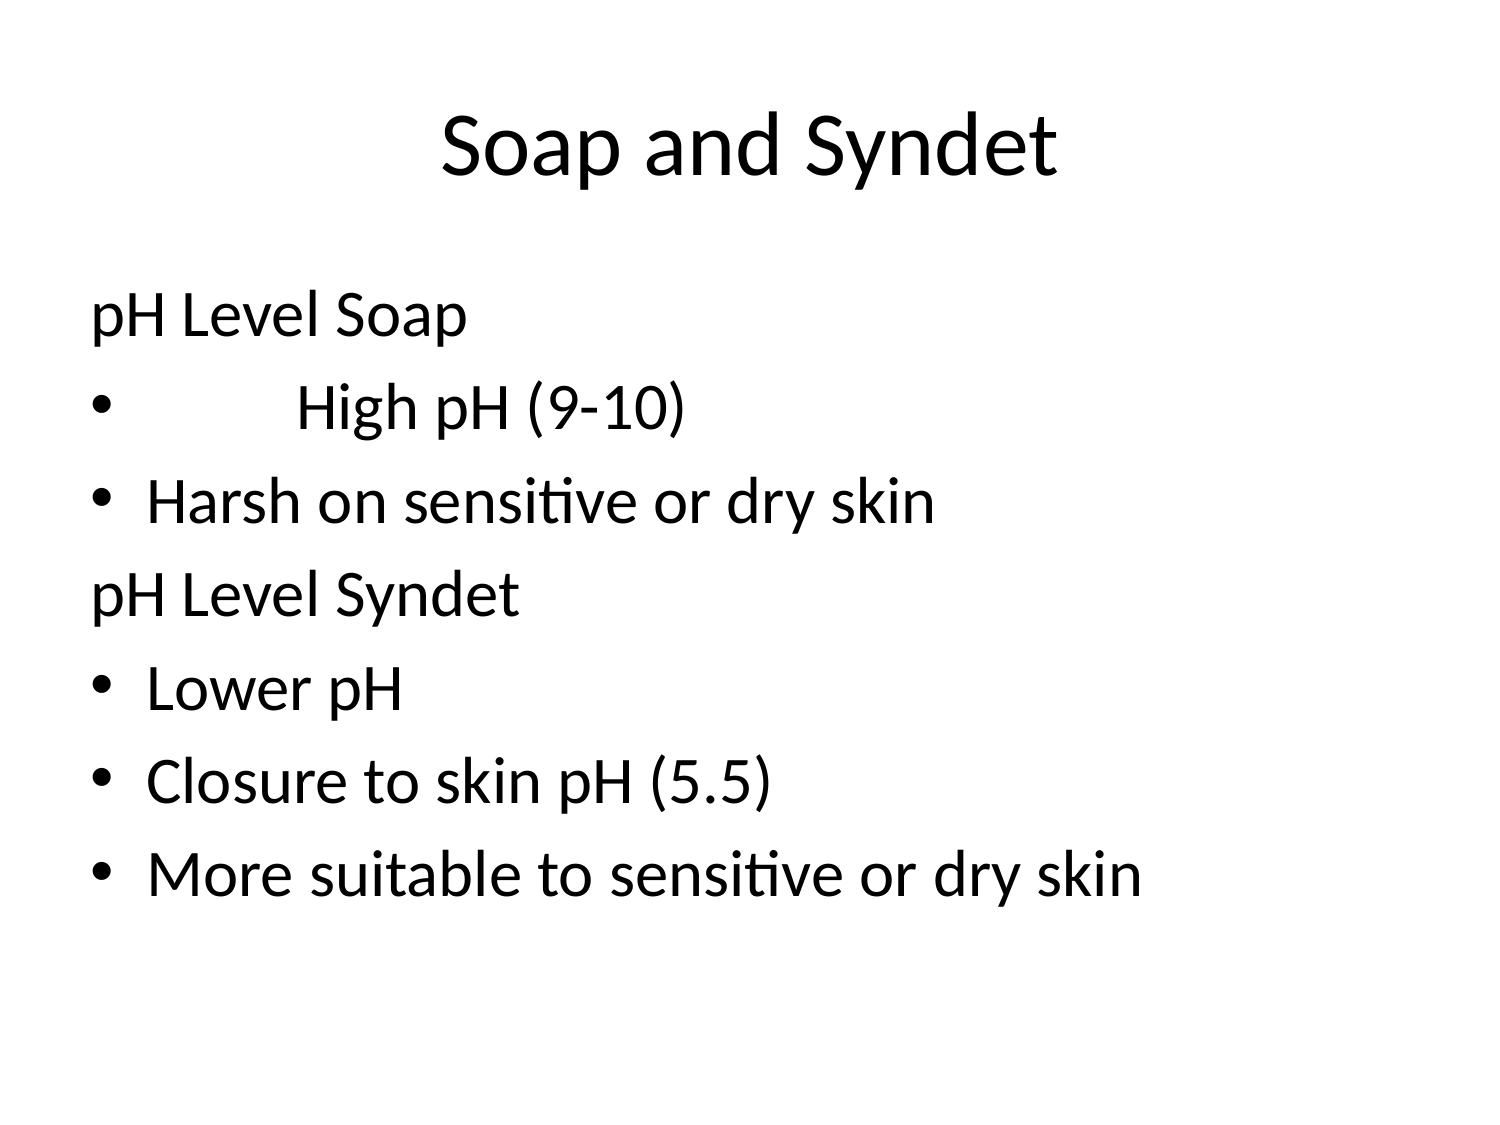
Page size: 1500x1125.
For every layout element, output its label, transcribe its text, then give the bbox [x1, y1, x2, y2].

title Soap and Syndet [75, 45, 1425, 233]
list pH Level Soap High pH (9-10) Harsh on sensitive or dry skin pH Level Syndet Lower pH Closure to skin pH (5.5) More suitable to sensitive or dry skin [75, 262, 1425, 1005]
